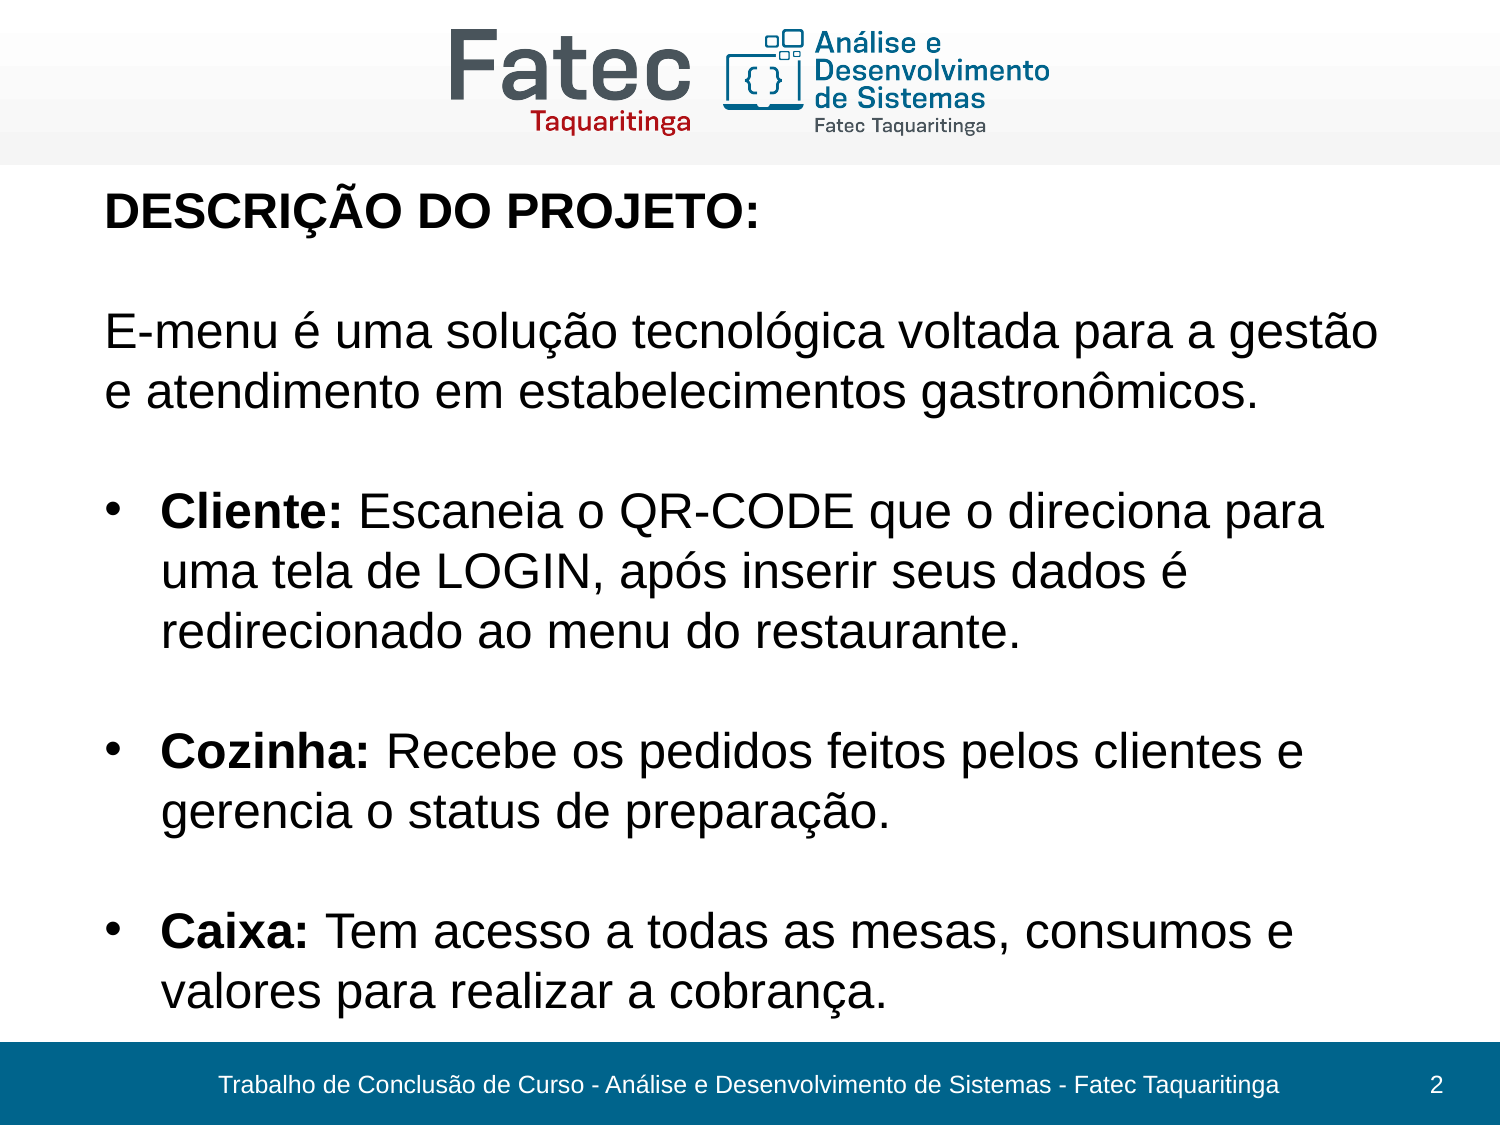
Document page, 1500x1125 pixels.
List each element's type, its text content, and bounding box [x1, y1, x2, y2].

list DESCRIÇÃO DO PROJETO: E-menu é uma solução tecnológica voltada para a gestão e atendimento em estabelecimentos gastronômicos. Cliente: Escaneia o QR-CODE que o direciona para uma tela de LOGIN, após inserir seus dados é redirecionado ao menu do restaurante. Cozinha: Recebe os pedidos feitos pelos clientes e gerencia o status de preparação. Caixa: Tem acesso a todas as mesas, consumos e valores para realizar a cobrança. [104, 178, 1396, 1050]
picture [451, 29, 690, 136]
picture [785, 32, 801, 44]
picture [1039, 69, 1045, 77]
picture [723, 29, 1049, 136]
